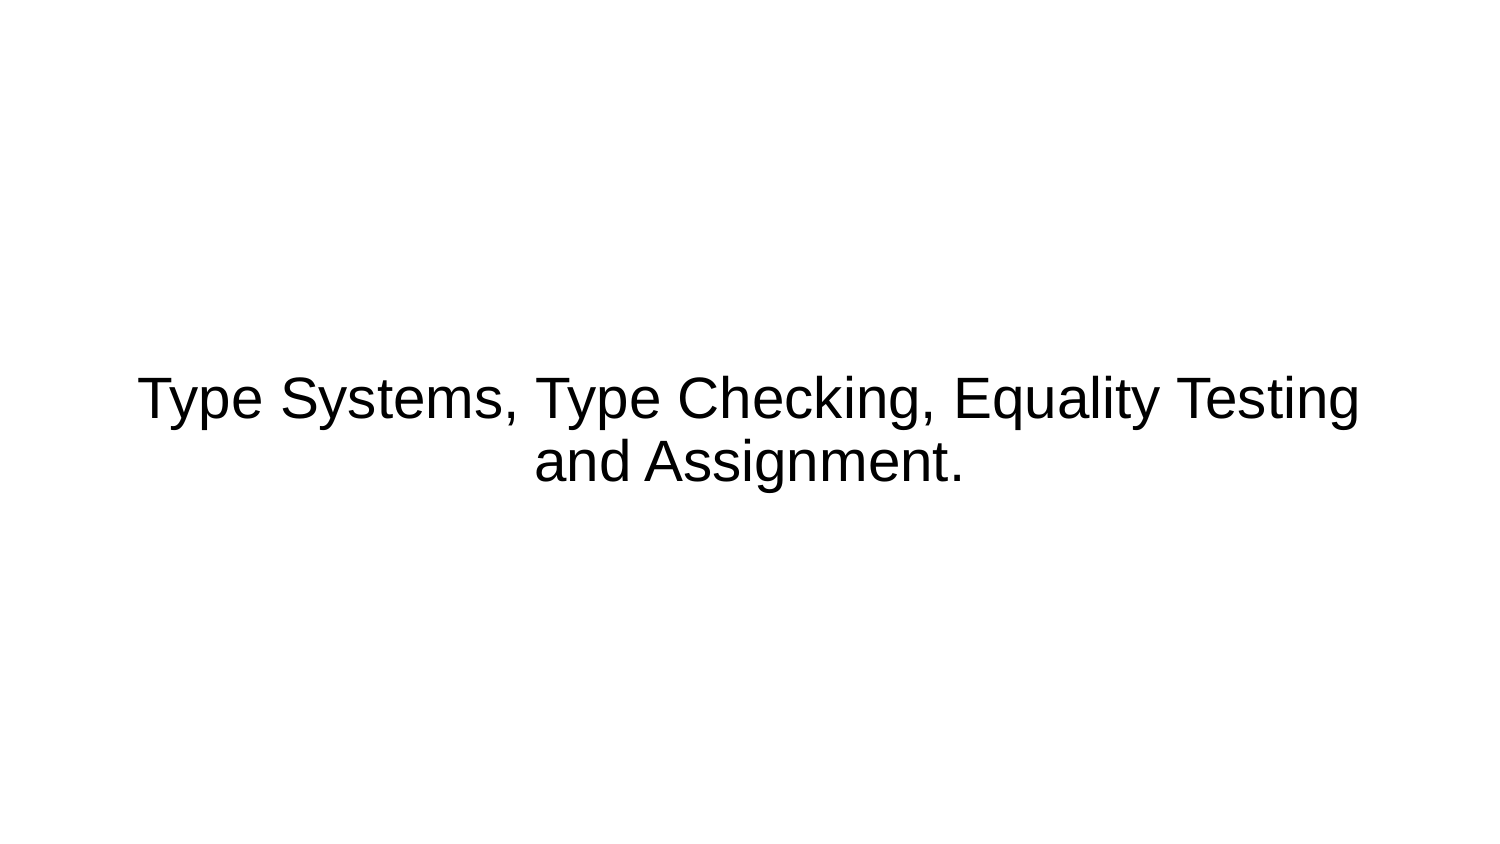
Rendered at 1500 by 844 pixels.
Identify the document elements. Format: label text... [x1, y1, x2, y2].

title Type Systems, Type Checking, Equality Testing and Assignment. [103, 349, 1397, 513]
